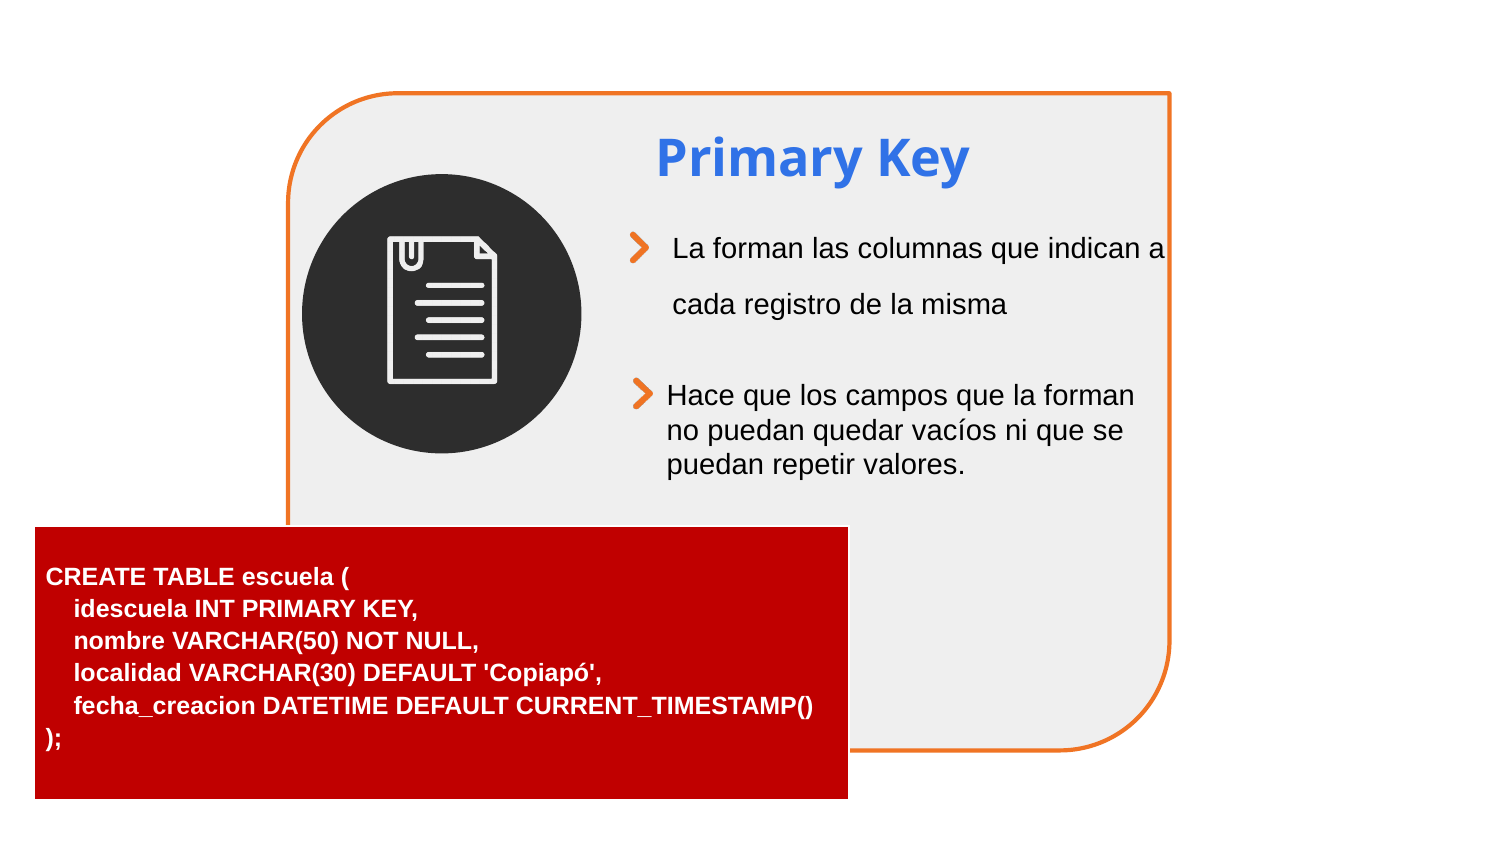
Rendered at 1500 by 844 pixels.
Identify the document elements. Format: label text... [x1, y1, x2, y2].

table_header CREATE TABLE escuela ( idescuela INT PRIMARY KEY, nombre VARCHAR(50) NOT NULL, localidad VARCHAR(30) DEFAULT 'Copiapó', fecha_creacion DATETIME DEFAULT CURRENT_TIMESTAMP() ); [35, 527, 848, 799]
text_box [302, 174, 582, 412]
text_box Hace que los campos que la forman no puedan quedar vacíos ni que se puedan repetir valores. [651, 368, 1162, 489]
text_box [288, 93, 1170, 751]
picture [626, 368, 656, 415]
text_box La forman las columnas que indican a cada registro de la misma [657, 222, 1215, 333]
text_box Primary Key [640, 116, 1133, 195]
picture [623, 222, 652, 268]
picture [347, 214, 537, 452]
